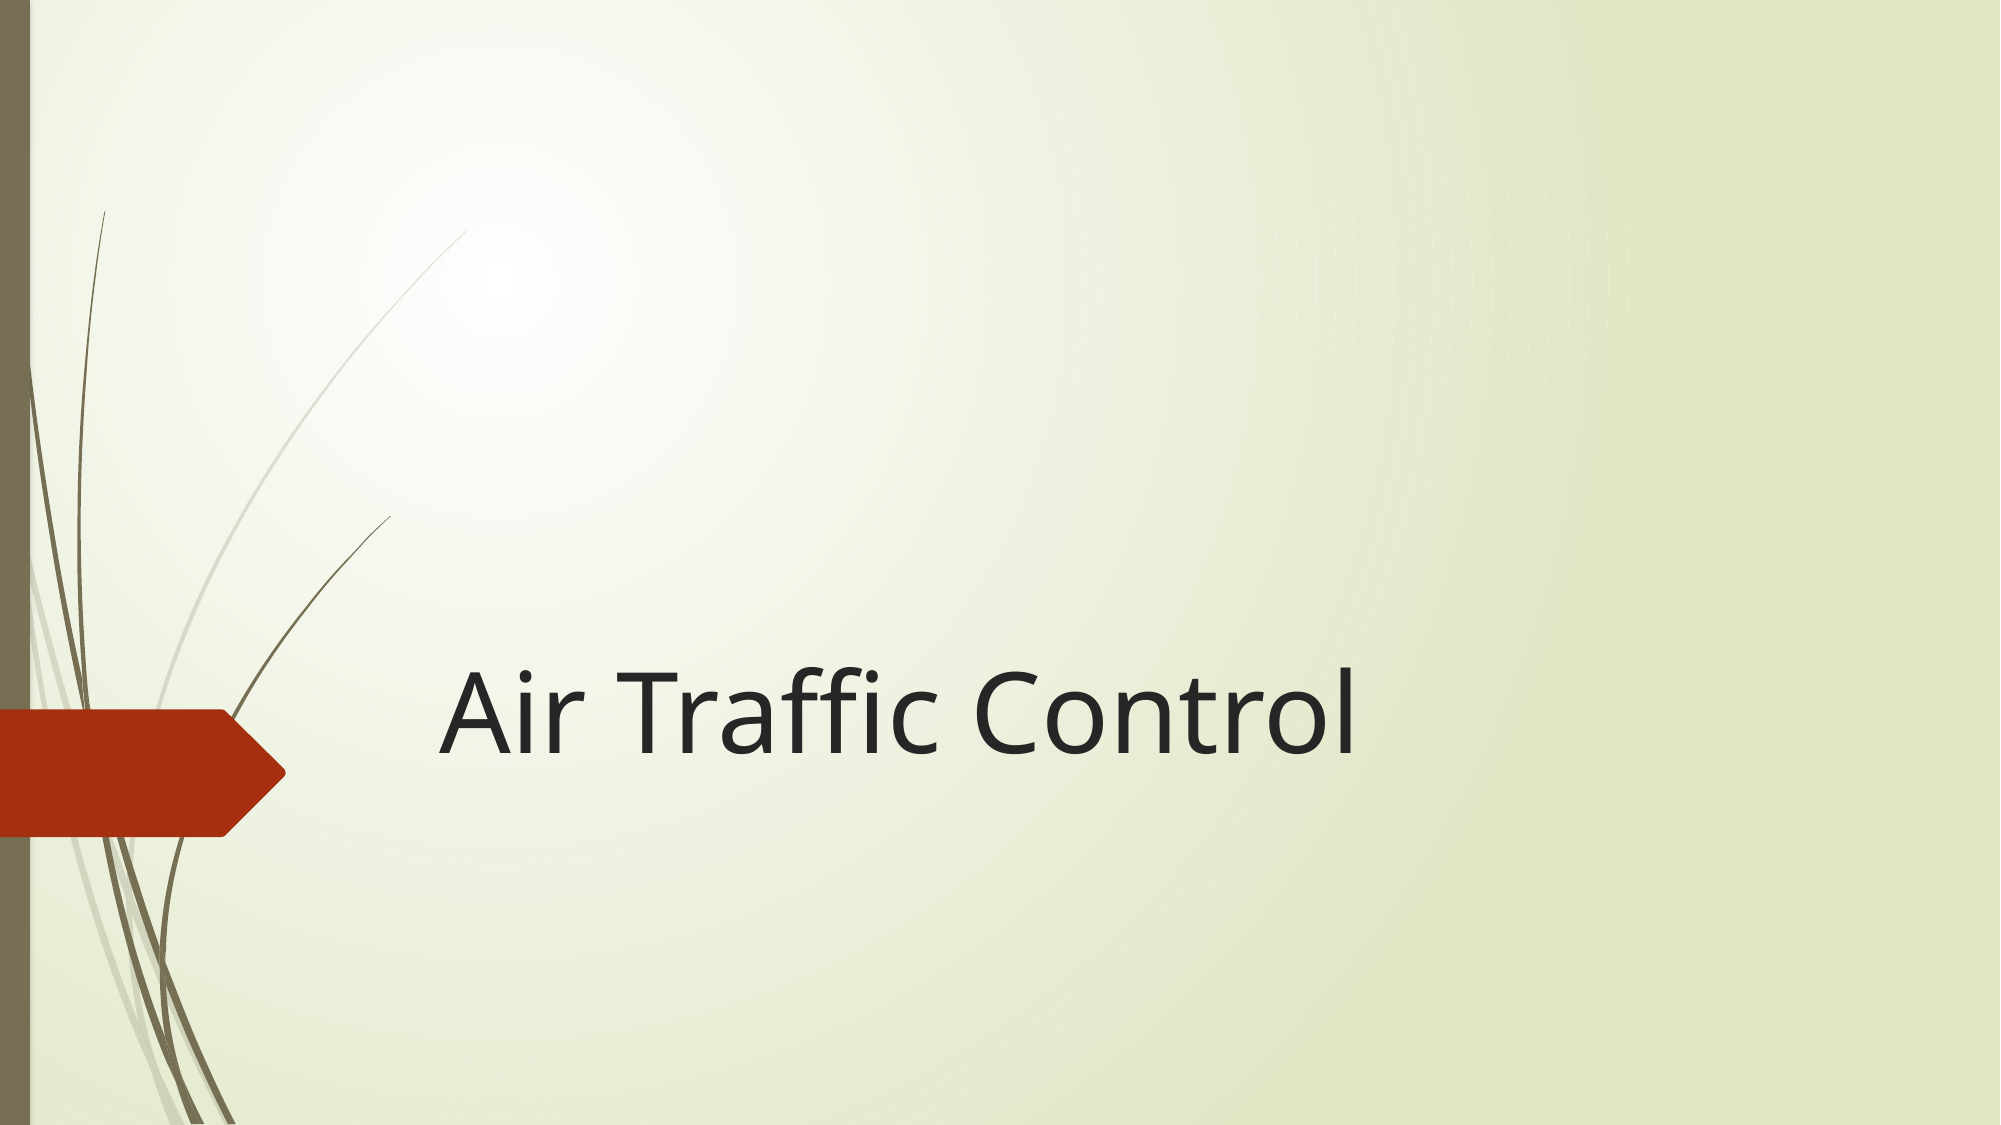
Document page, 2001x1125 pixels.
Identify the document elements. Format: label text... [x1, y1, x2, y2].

title Air Traffic Control [424, 412, 1888, 784]
